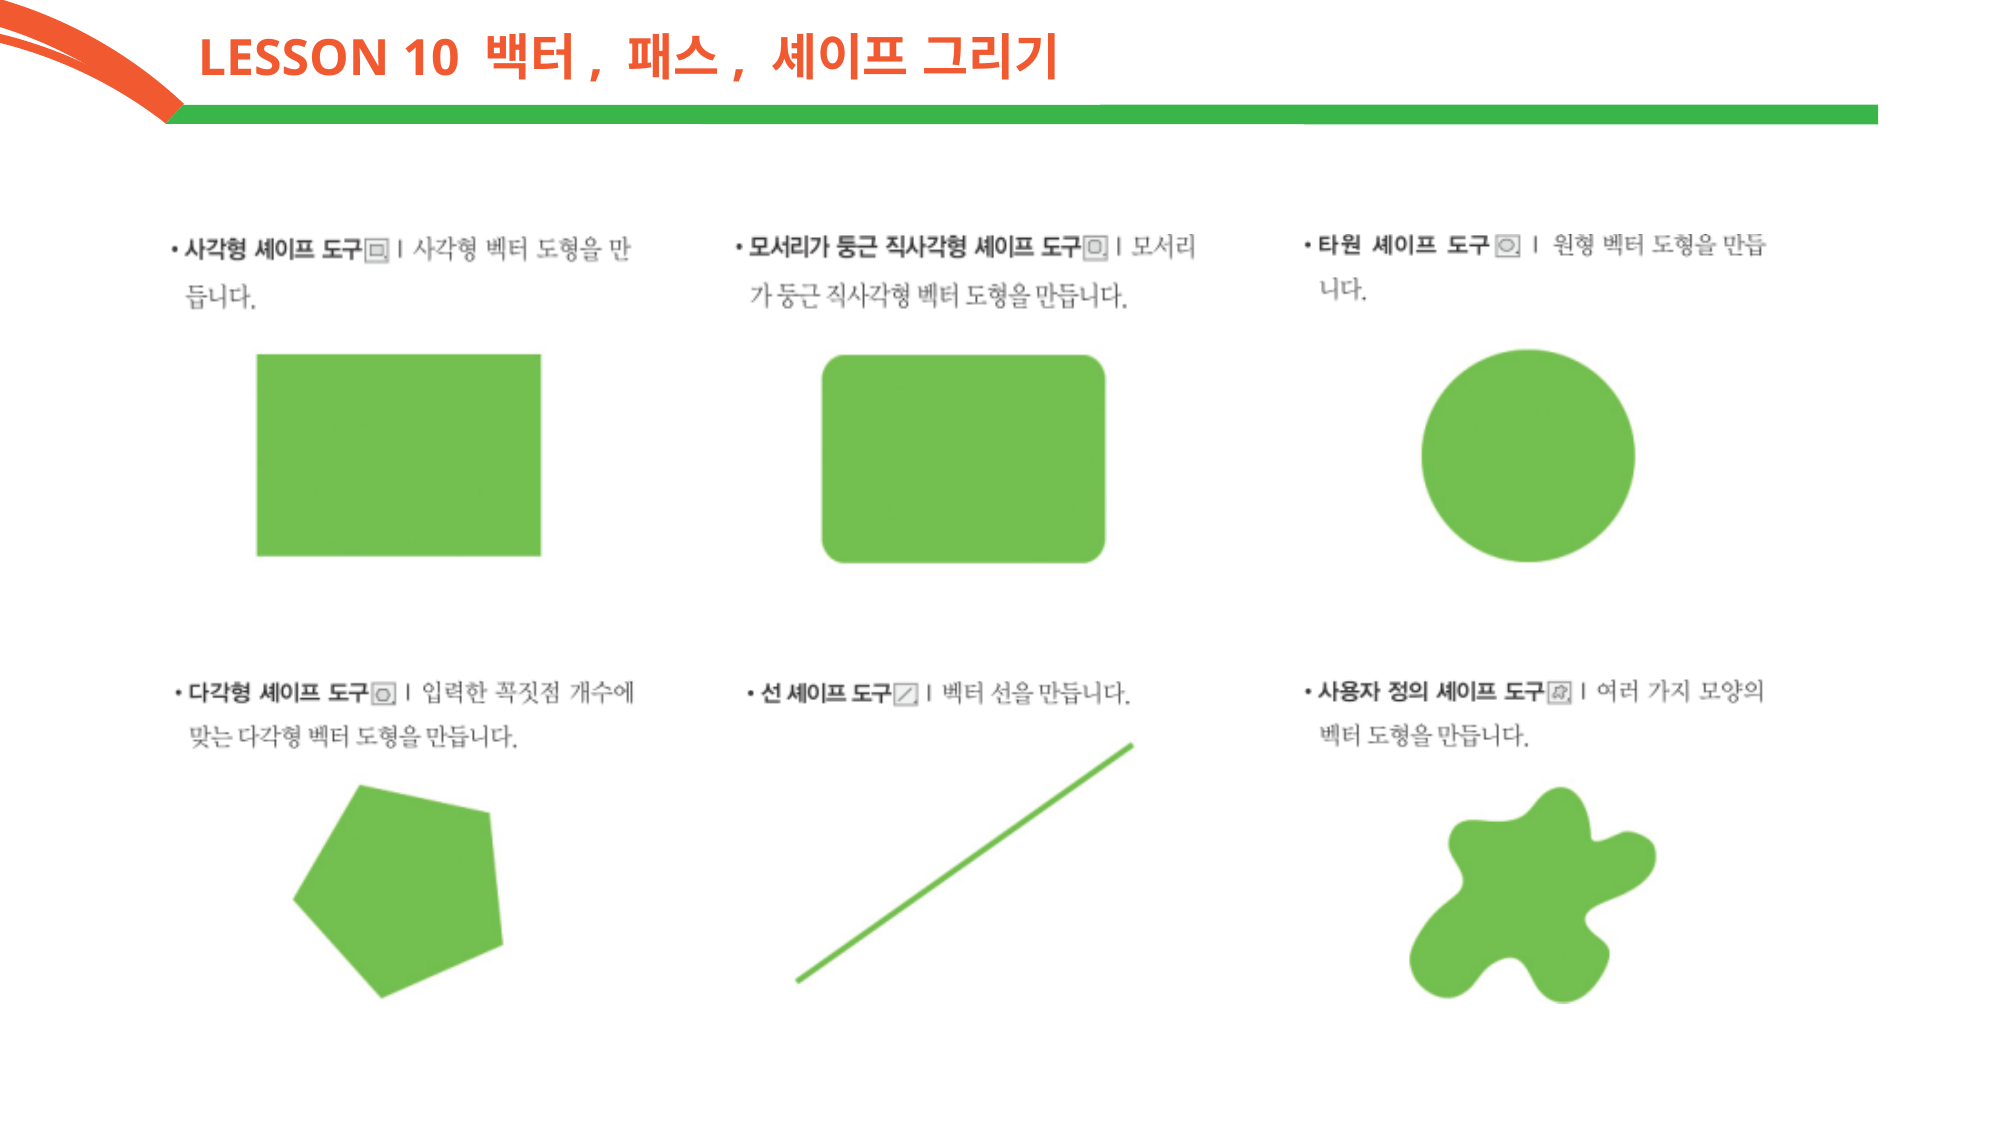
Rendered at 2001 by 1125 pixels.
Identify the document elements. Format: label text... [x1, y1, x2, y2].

picture [164, 669, 640, 1004]
picture [1301, 669, 1777, 1004]
title LESSON 10 백터, 패스, 셰이프 그리기 [183, 24, 1836, 95]
picture [732, 669, 1208, 1004]
picture [732, 234, 1207, 568]
picture [1300, 234, 1778, 568]
picture [167, 229, 637, 563]
